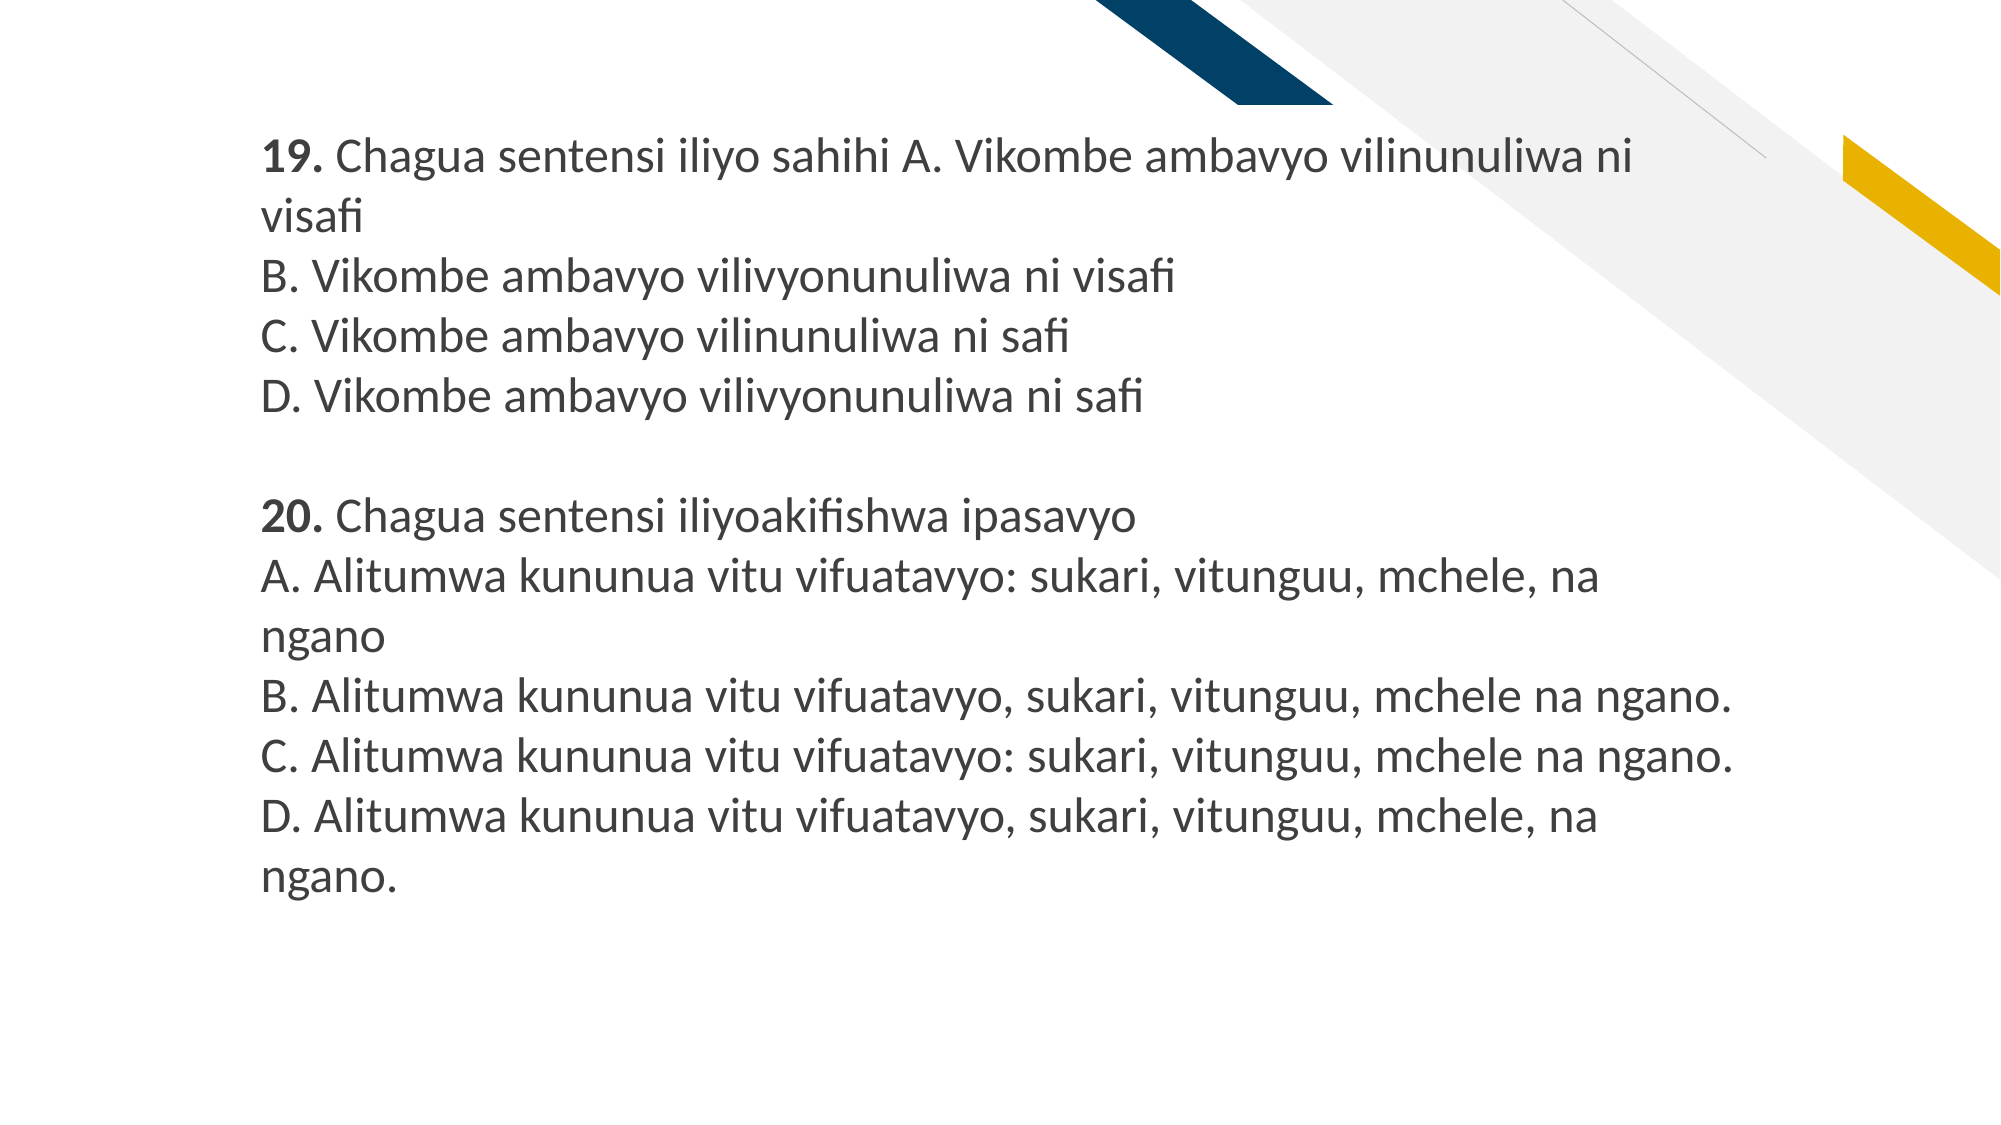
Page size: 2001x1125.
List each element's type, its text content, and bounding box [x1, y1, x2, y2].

text_box 19. Chagua sentensi iliyo sahihi A. Vikombe ambavyo vilinunuliwa ni visafi B. Vikombe ambavyo vilivyonunuliwa ni visafi C. Vikombe ambavyo vilinunuliwa ni safi D. Vikombe ambavyo vilivyonunuliwa ni safi 20. Chagua sentensi iliyoakifishwa ipasavyo A. Alitumwa kununua vitu vifuatavyo: sukari, vitunguu, mchele, na ngano B. Alitumwa kununua vitu vifuatavyo, sukari, vitunguu, mchele na ngano. C. Alitumwa kununua vitu vifuatavyo: sukari, vitunguu, mchele na ngano. D. Alitumwa kununua vitu vifuatavyo, sukari, vitunguu, mchele, na ngano. [245, 115, 1750, 1031]
